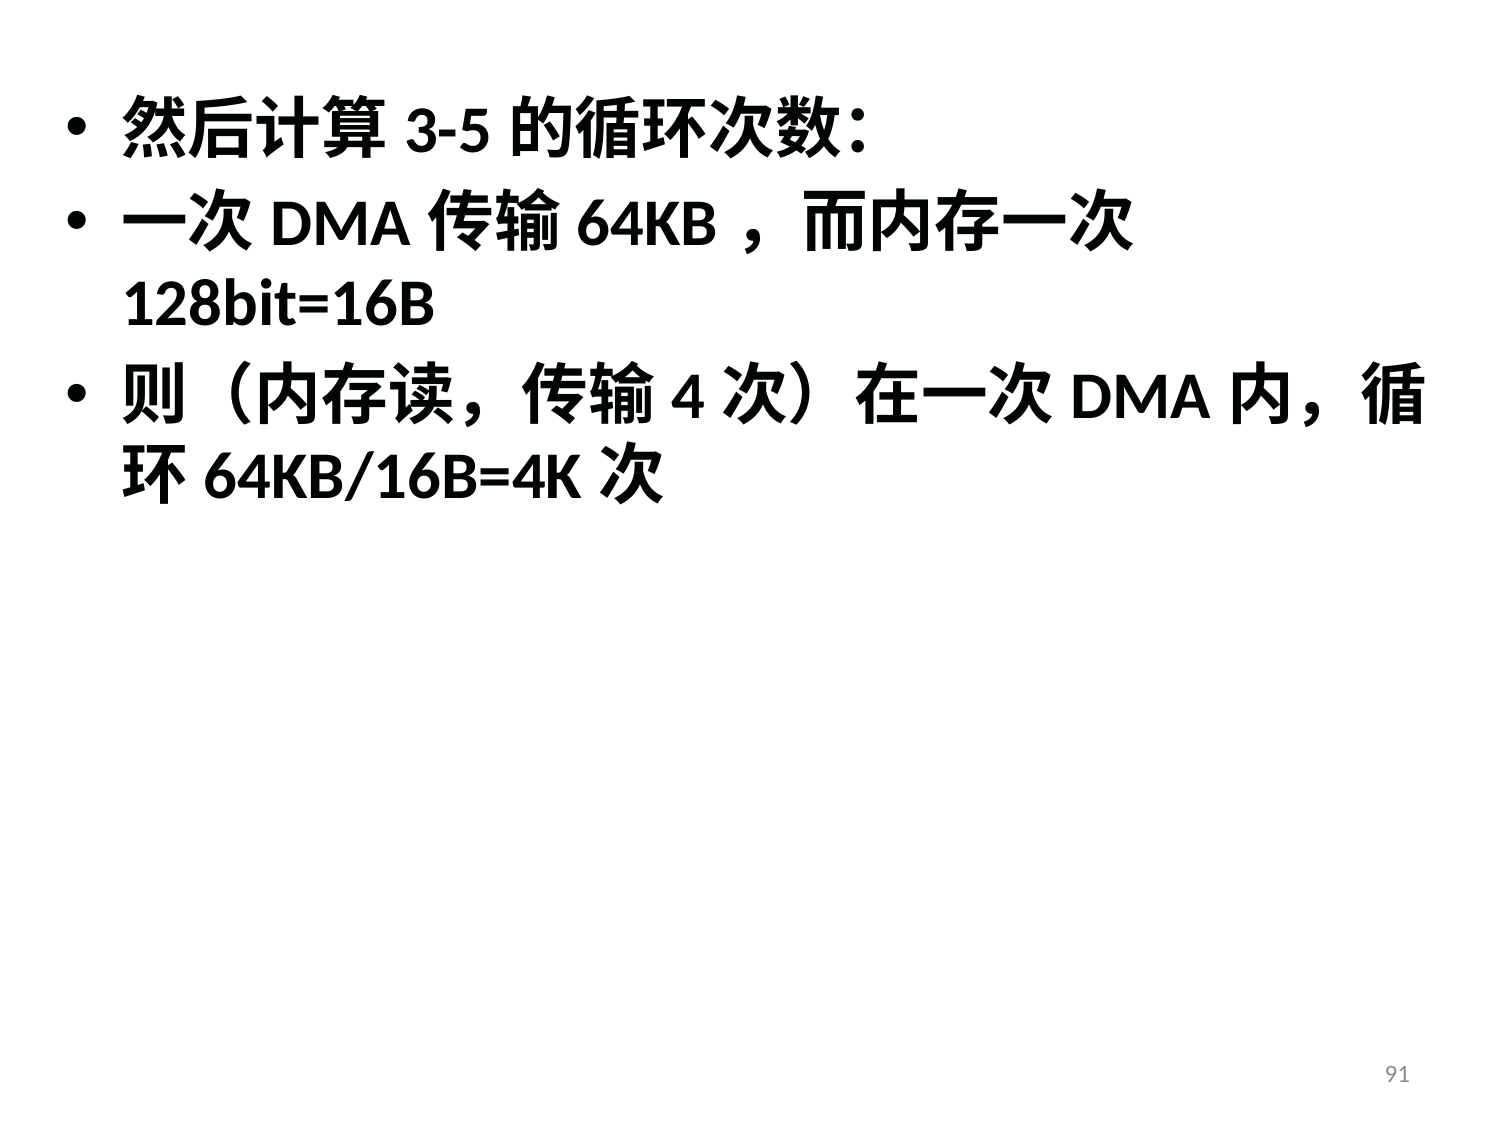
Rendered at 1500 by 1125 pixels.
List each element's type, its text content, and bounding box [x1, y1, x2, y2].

list 然后计算3-5的循环次数： 一次DMA传输64KB，而内存一次128bit=16B 则（内存读，传输4次）在一次DMA内，循环64KB/16B=4K次 [50, 78, 1451, 1071]
slide_number 91 [1074, 1071, 1425, 1103]
